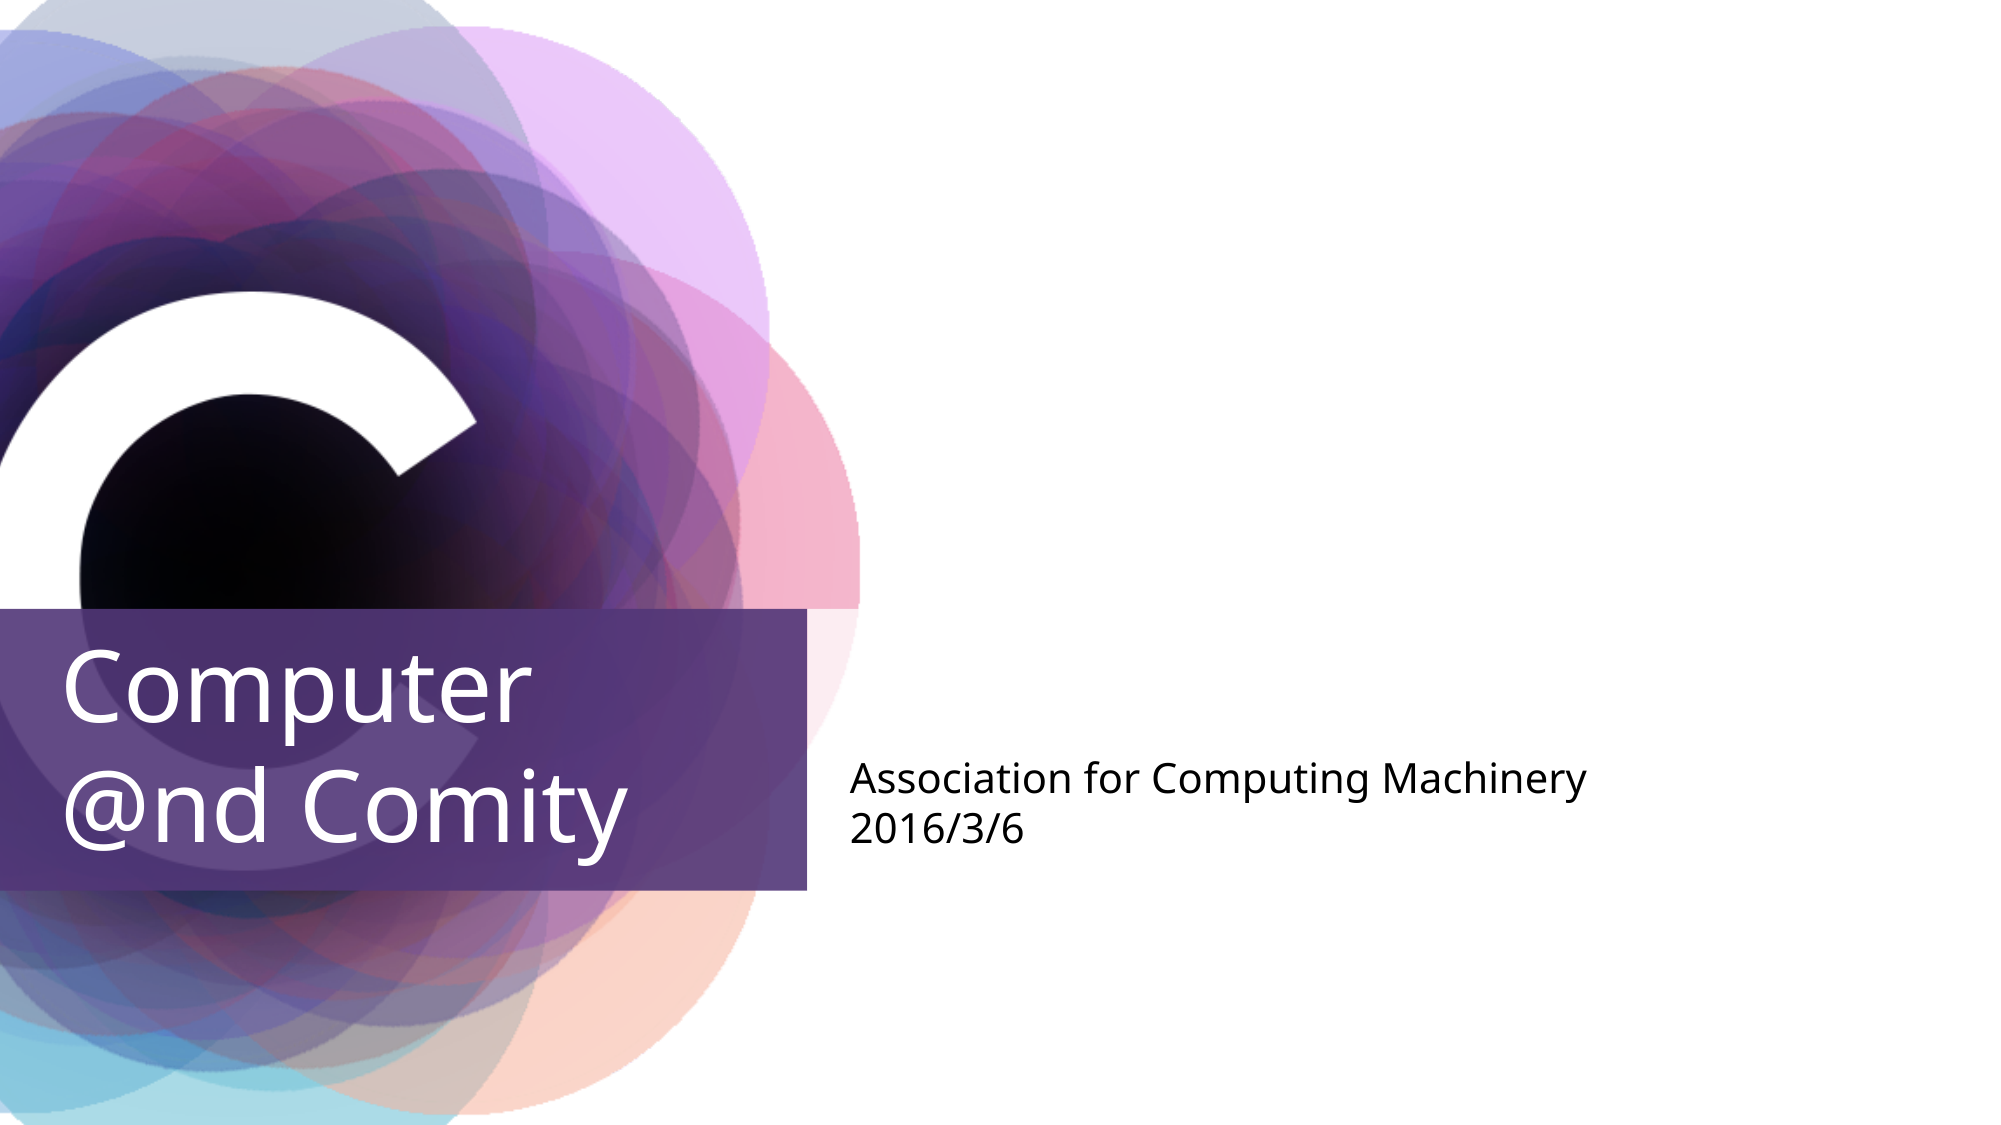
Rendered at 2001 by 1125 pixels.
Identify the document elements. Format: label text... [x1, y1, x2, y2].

text_box Association for Computing Machinery 2016/3/6 [1120, 744, 1833, 859]
picture [0, 0, 1116, 1125]
text_box [1120, 607, 2000, 893]
